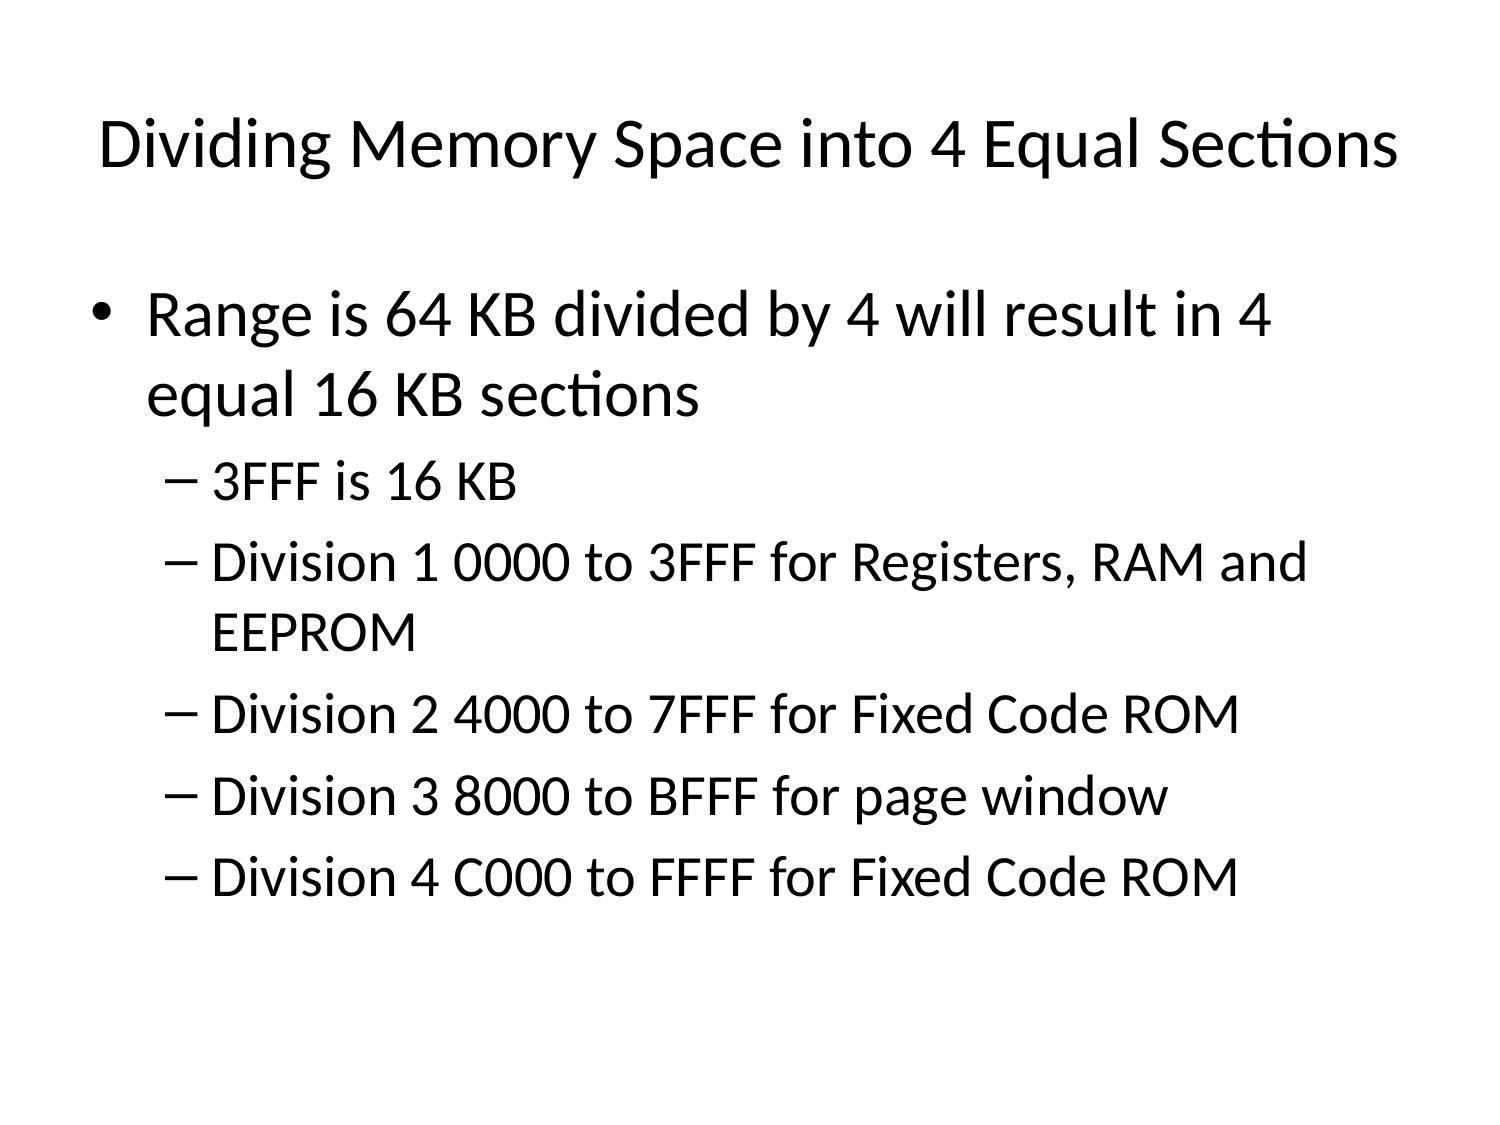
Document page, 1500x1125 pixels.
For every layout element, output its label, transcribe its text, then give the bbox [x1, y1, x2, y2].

title Dividing Memory Space into 4 Equal Sections [75, 45, 1425, 233]
list Range is 64 KB divided by 4 will result in 4 equal 16 KB sections 3FFF is 16 KB Division 1 0000 to 3FFF for Registers, RAM and EEPROM Division 2 4000 to 7FFF for Fixed Code ROM Division 3 8000 to BFFF for page window Division 4 C000 to FFFF for Fixed Code ROM [75, 262, 1425, 1005]
